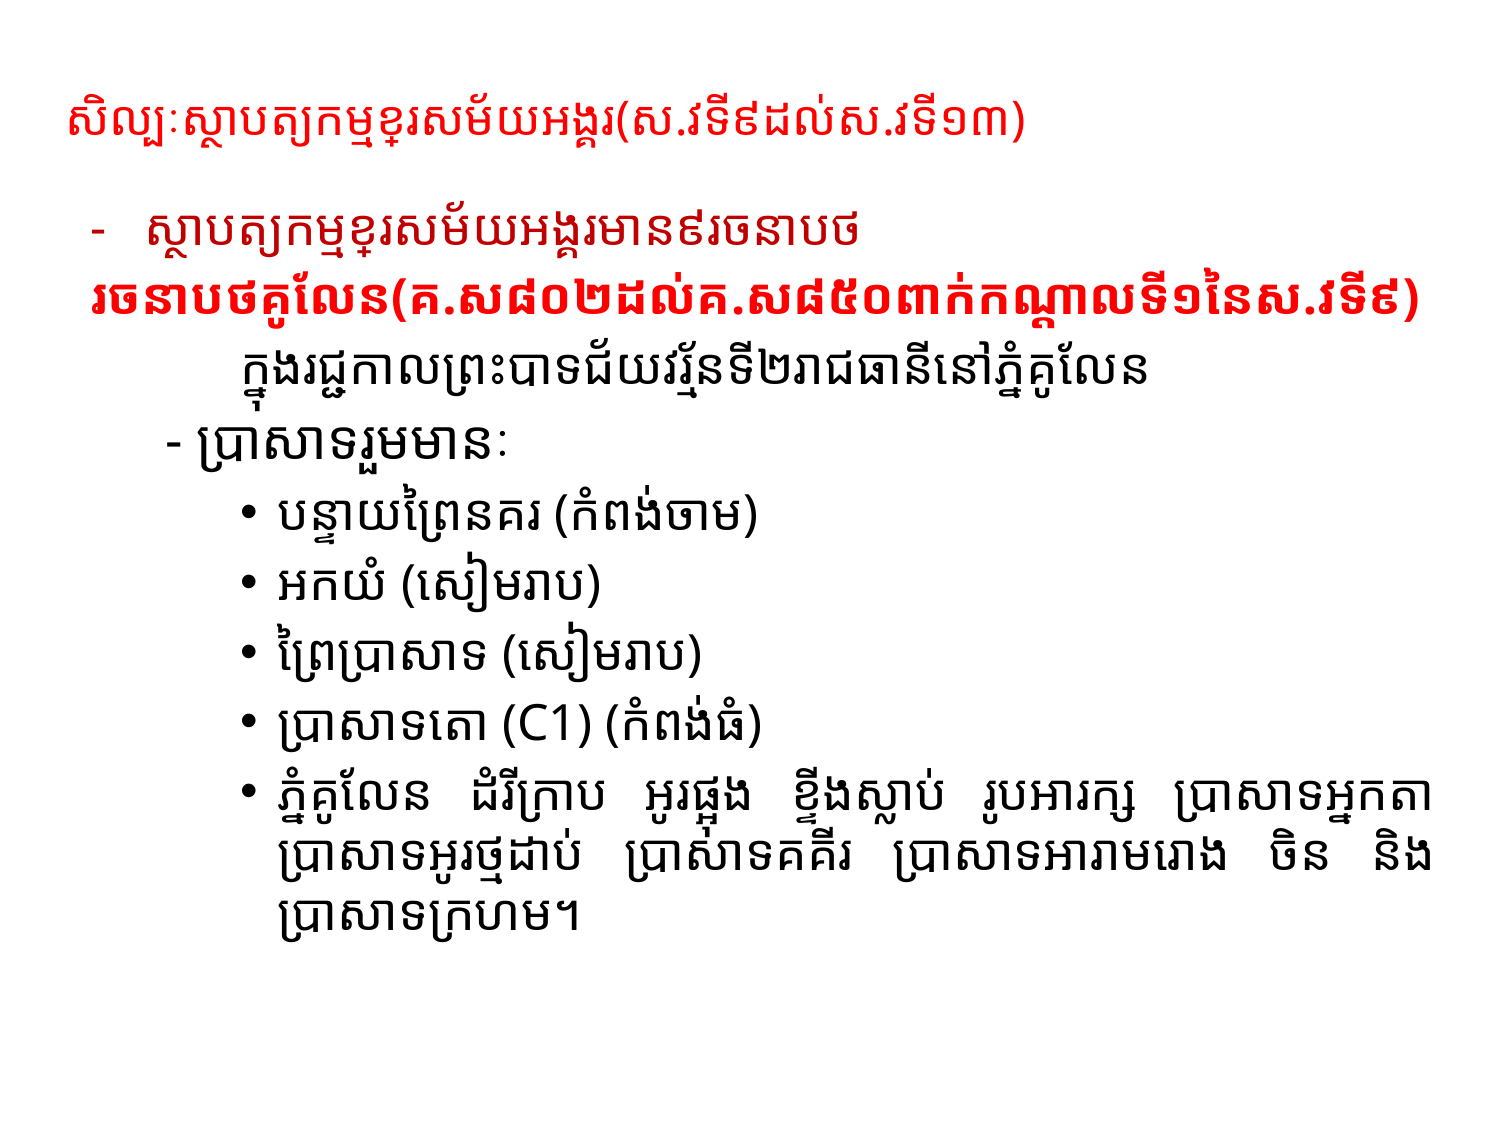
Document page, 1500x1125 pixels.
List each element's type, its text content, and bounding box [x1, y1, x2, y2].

title សិល្បៈស្ថាបត្យកម្មខ្មែរសម័យអង្គរ(ស.វទី៩ដល់ស.វទី១៣) [50, 45, 1425, 188]
list - ស្ថាបត្យកម្មខ្មែរសម័យអង្គរមាន៩រចនាបថ រចនាបថគូលែន(គ.ស៨០២ដល់គ.ស៨៥០ពាក់កណ្តាលទី១នៃស.វទី៩) ក្នុងរជ្ជកាលព្រះបាទជ័យវរ្ម័នទី២រាជធានីនៅភ្នំគូលែន - ប្រាសាទរួមមានៈ បន្ទាយព្រៃនគរ (កំពង់ចាម) អកយំ (សៀមរាប) ព្រៃប្រាសាទ (សៀមរាប) ប្រាសាទតោ (C1) (កំពង់ធំ) ភ្នំគូលែន ដំរីក្រាប អូរផ្អុង ខ្ទីងស្លាប់ រូបអារក្ស ប្រាសាទអ្នកតា ប្រាសាទអូរថ្មដាប់ ប្រាសាទគគីរ ប្រាសាទអារាមរោង ចិន និងប្រាសាទក្រហម។ [75, 187, 1450, 1075]
